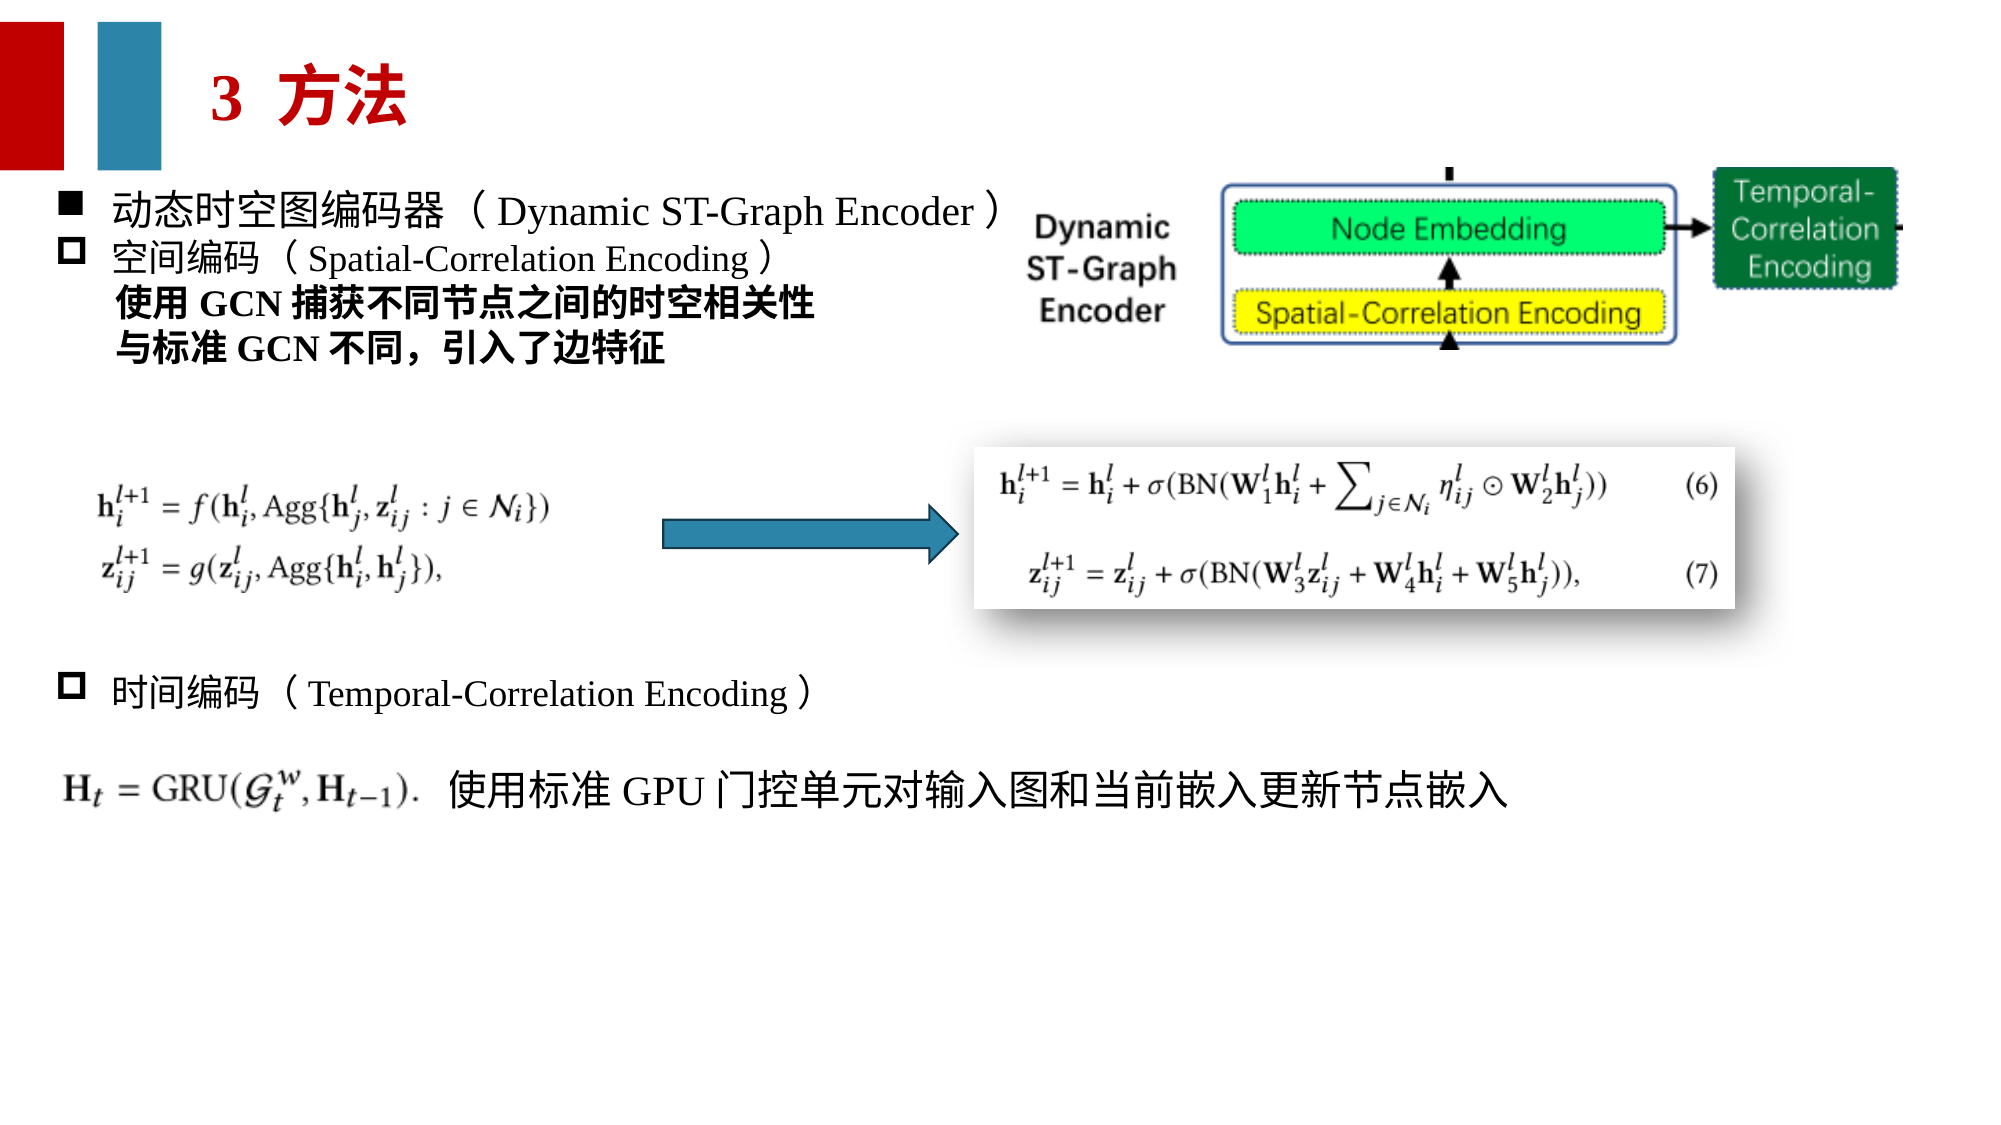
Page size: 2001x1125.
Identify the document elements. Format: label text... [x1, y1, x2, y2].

text_box 3 方法 [195, 46, 1459, 142]
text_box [0, 21, 162, 171]
text_box 动态时空图编码器（Dynamic ST-Graph Encoder） 空间编码（Spatial-Correlation Encoding） 使用GCN捕获不同节点之间的时空相关性 与标准GCN不同，引入了边特征 时间编码（Temporal-Correlation Encoding） 使用标准GPU门控单元对输入图和当前嵌入更新节点嵌入 [40, 176, 1697, 972]
picture [1017, 167, 1903, 350]
picture [974, 447, 1735, 609]
picture [78, 474, 638, 594]
text_box [662, 503, 960, 565]
picture [44, 750, 450, 826]
